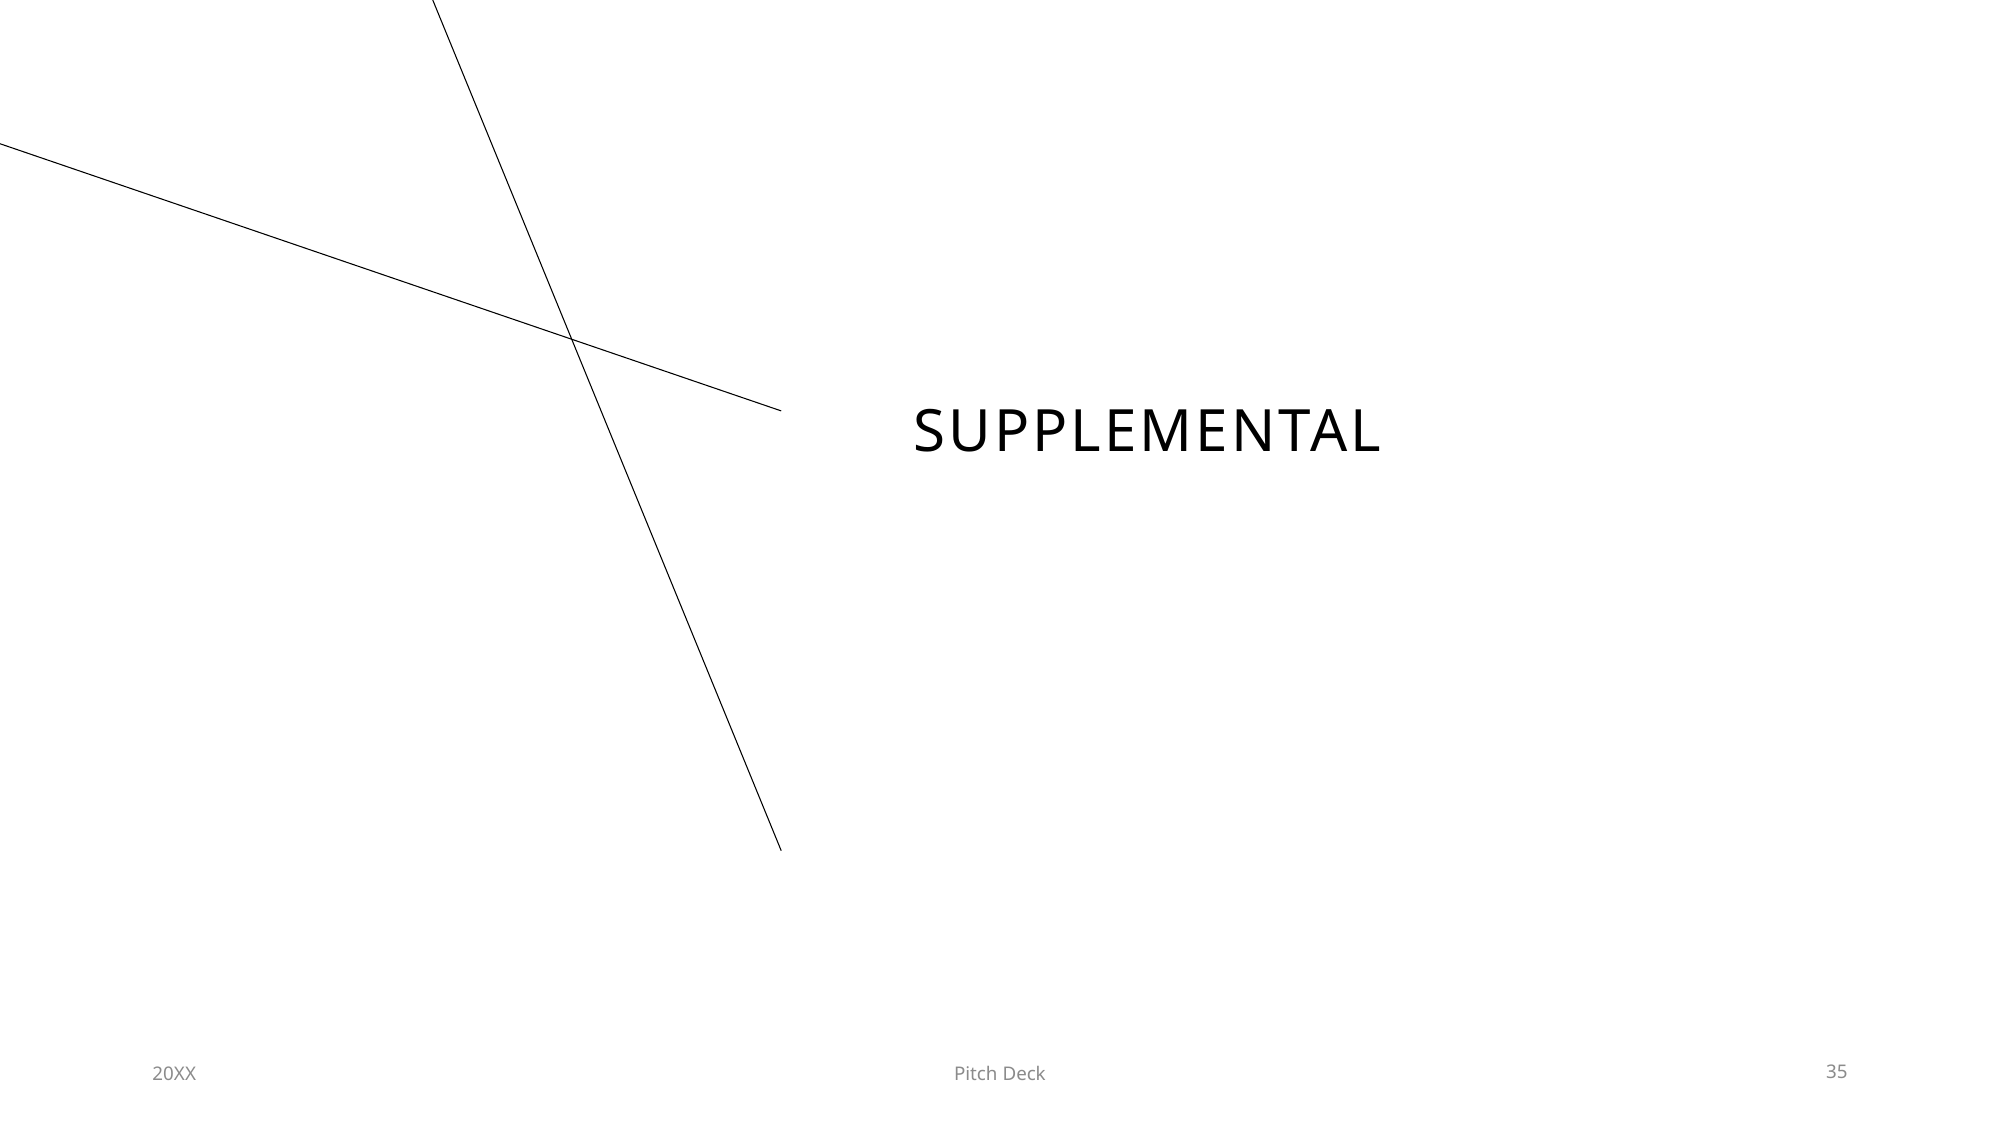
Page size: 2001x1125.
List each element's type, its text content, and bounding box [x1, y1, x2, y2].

slide_number 20XX [137, 1042, 588, 1103]
footer Pitch Deck [662, 1042, 1338, 1103]
title Supplemental [898, 274, 1737, 472]
slide_number 35 [1412, 1042, 1863, 1103]
